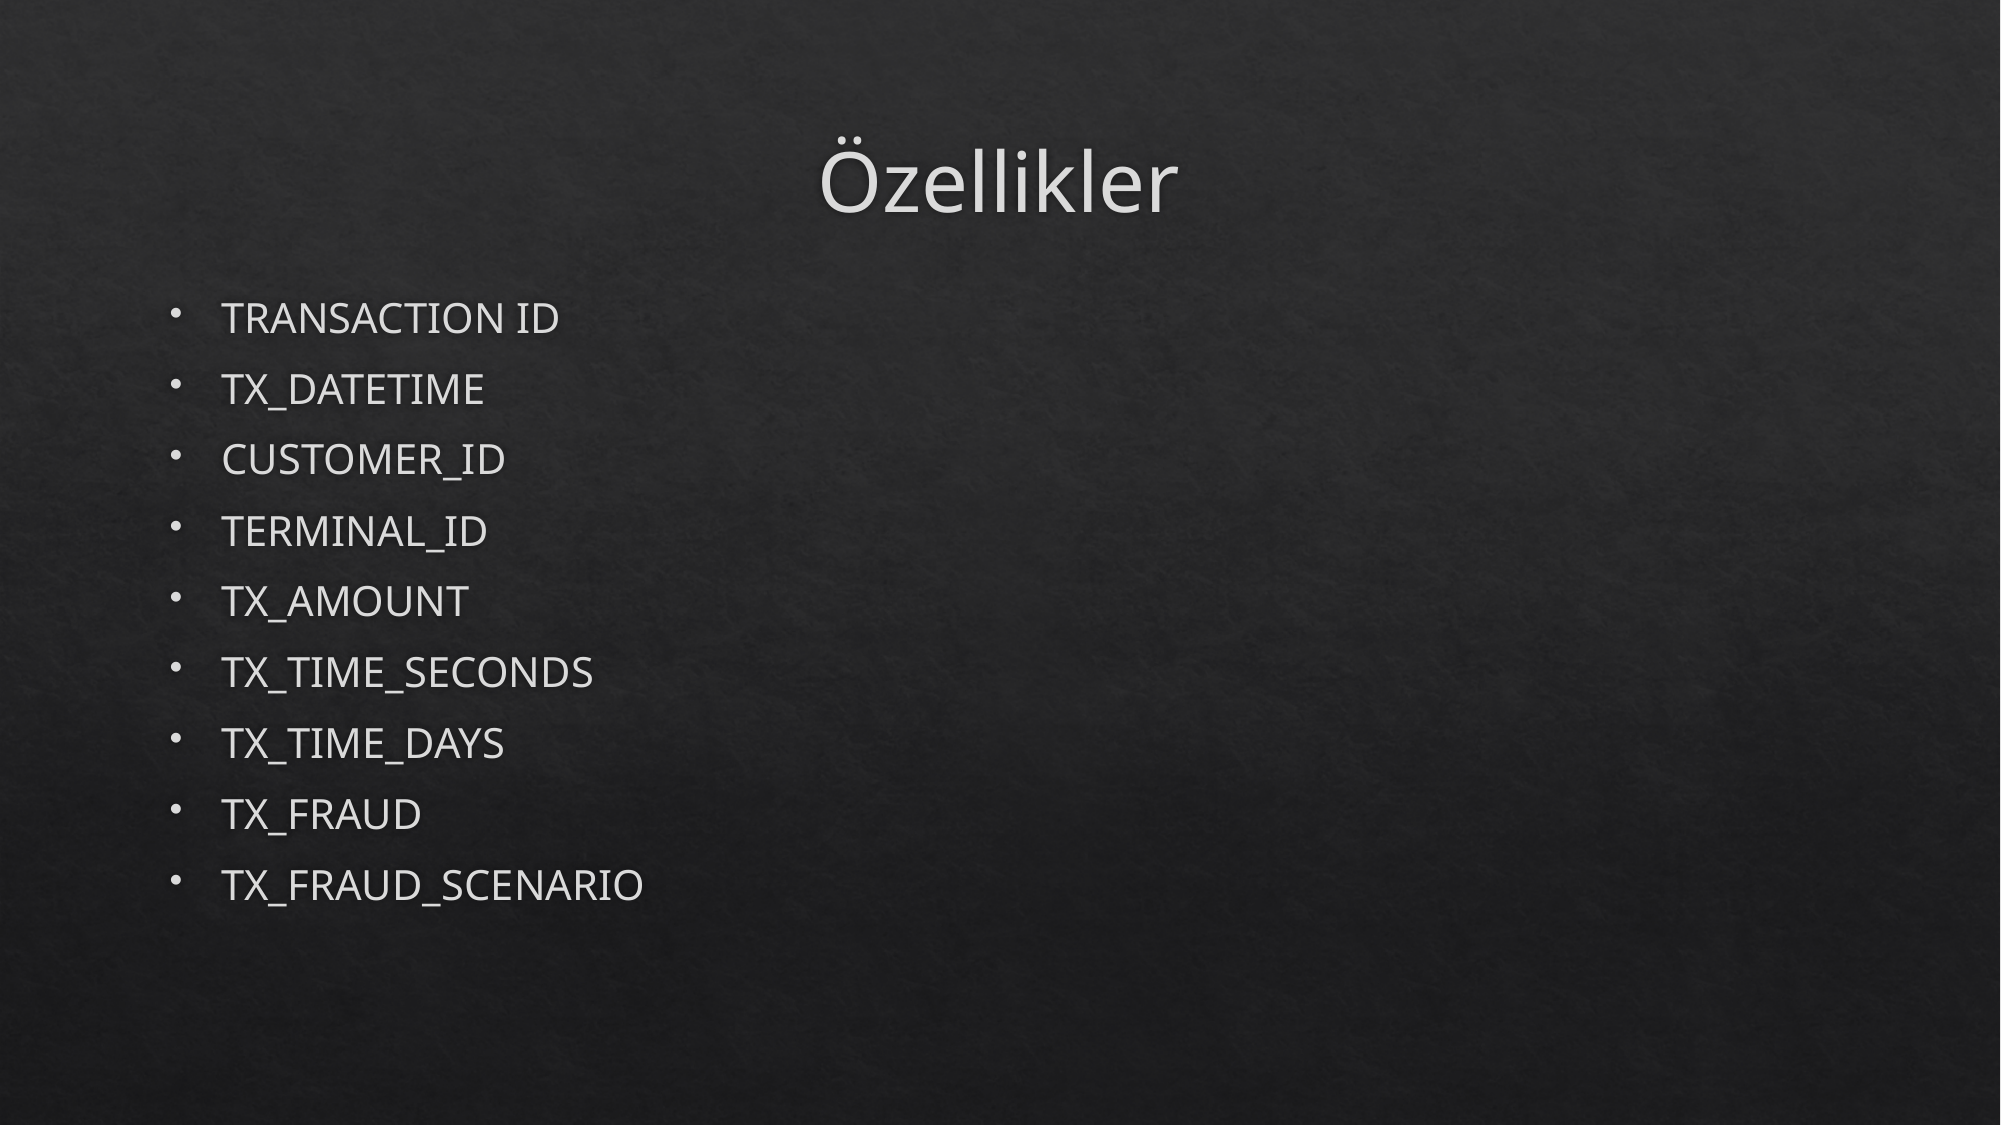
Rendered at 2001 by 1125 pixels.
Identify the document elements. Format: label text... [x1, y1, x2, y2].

list TRANSACTION ID TX_DATETIME CUSTOMER_ID TERMINAL_ID TX_AMOUNT TX_TIME_SECONDS TX_TIME_DAYS TX_FRAUD TX_FRAUD_SCENARIO [149, 284, 1849, 950]
title Özellikler [149, 99, 1849, 260]
